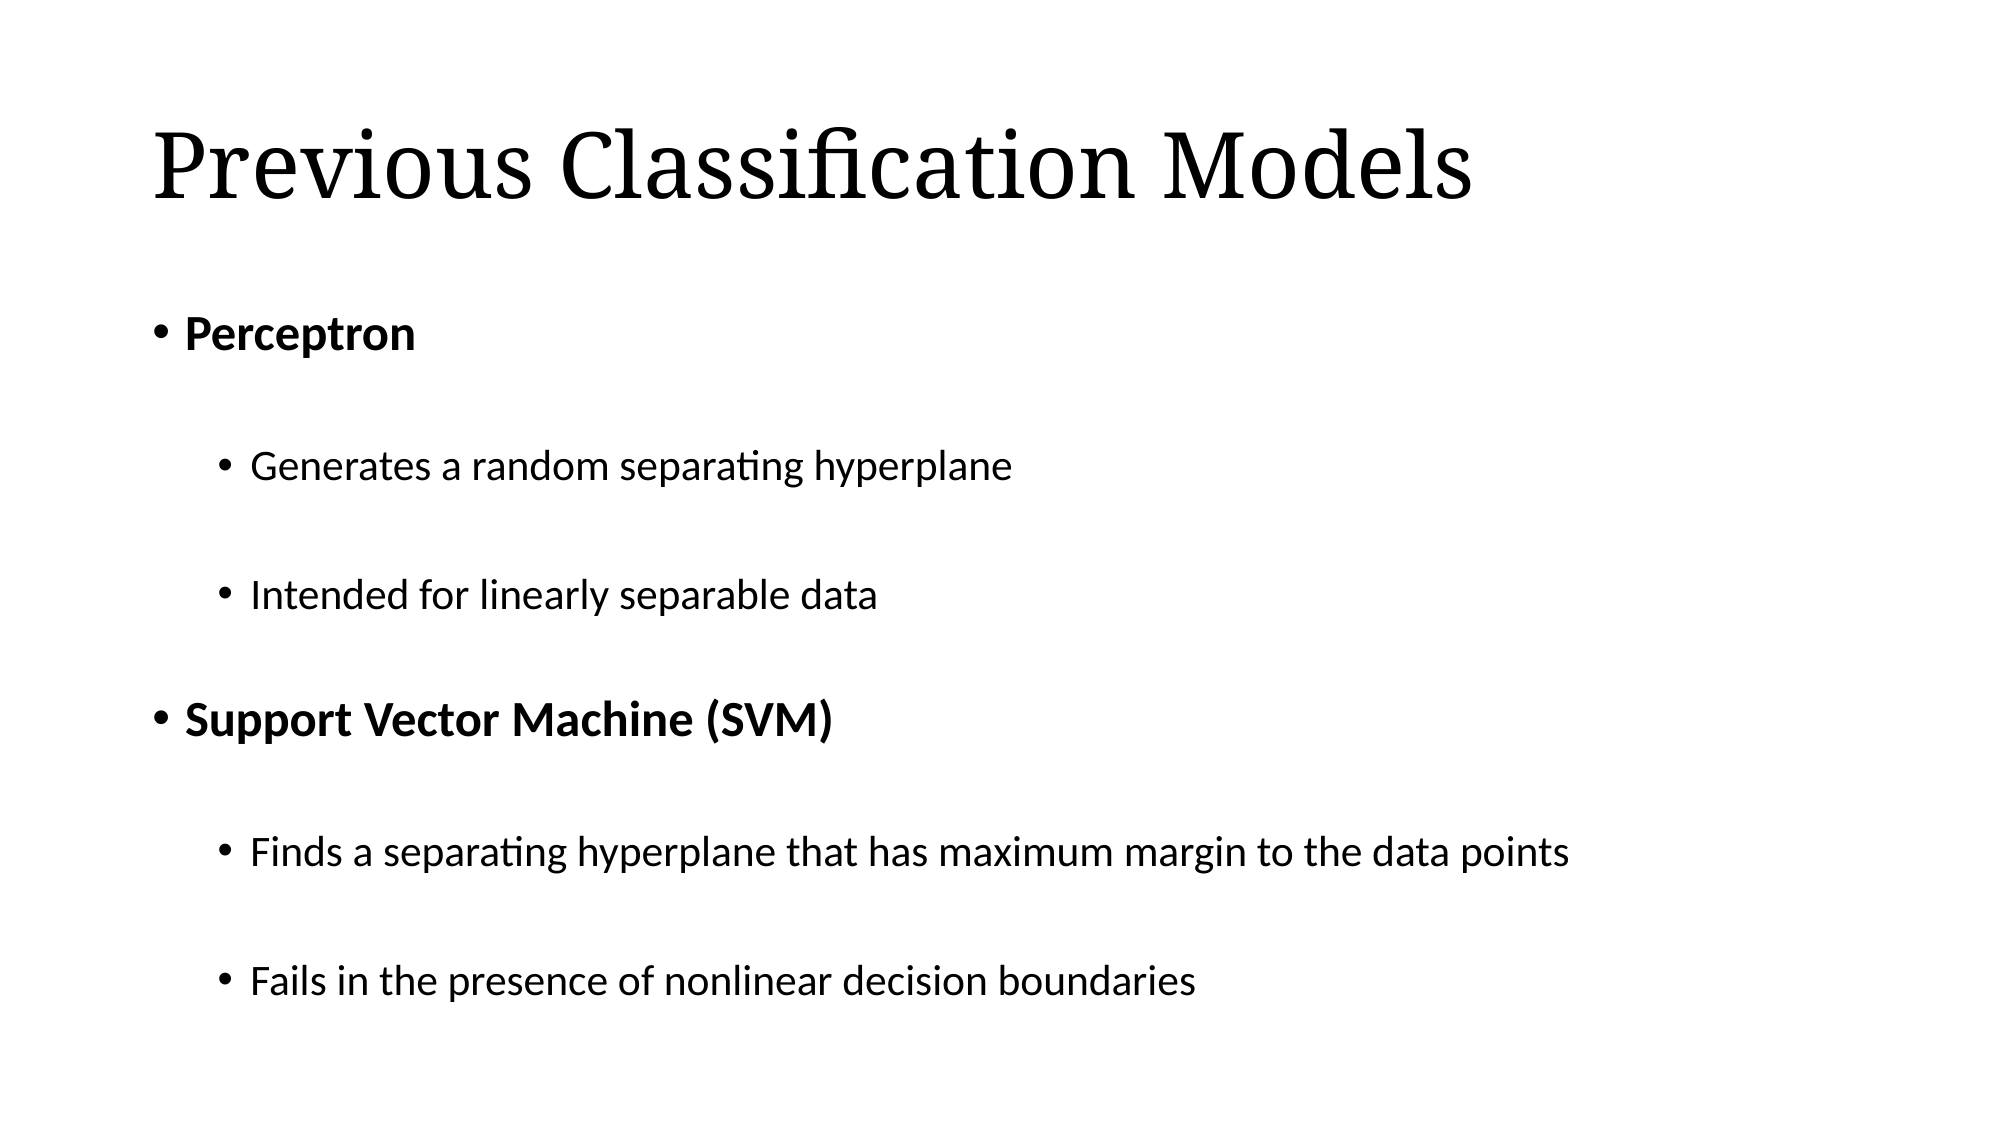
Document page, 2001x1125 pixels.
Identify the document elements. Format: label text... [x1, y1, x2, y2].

list Perceptron Generates a random separating hyperplane Intended for linearly separable data Support Vector Machine (SVM) Finds a separating hyperplane that has maximum margin to the data points Fails in the presence of nonlinear decision boundaries [137, 299, 1863, 1014]
title Previous Classification Models [137, 59, 1863, 278]
